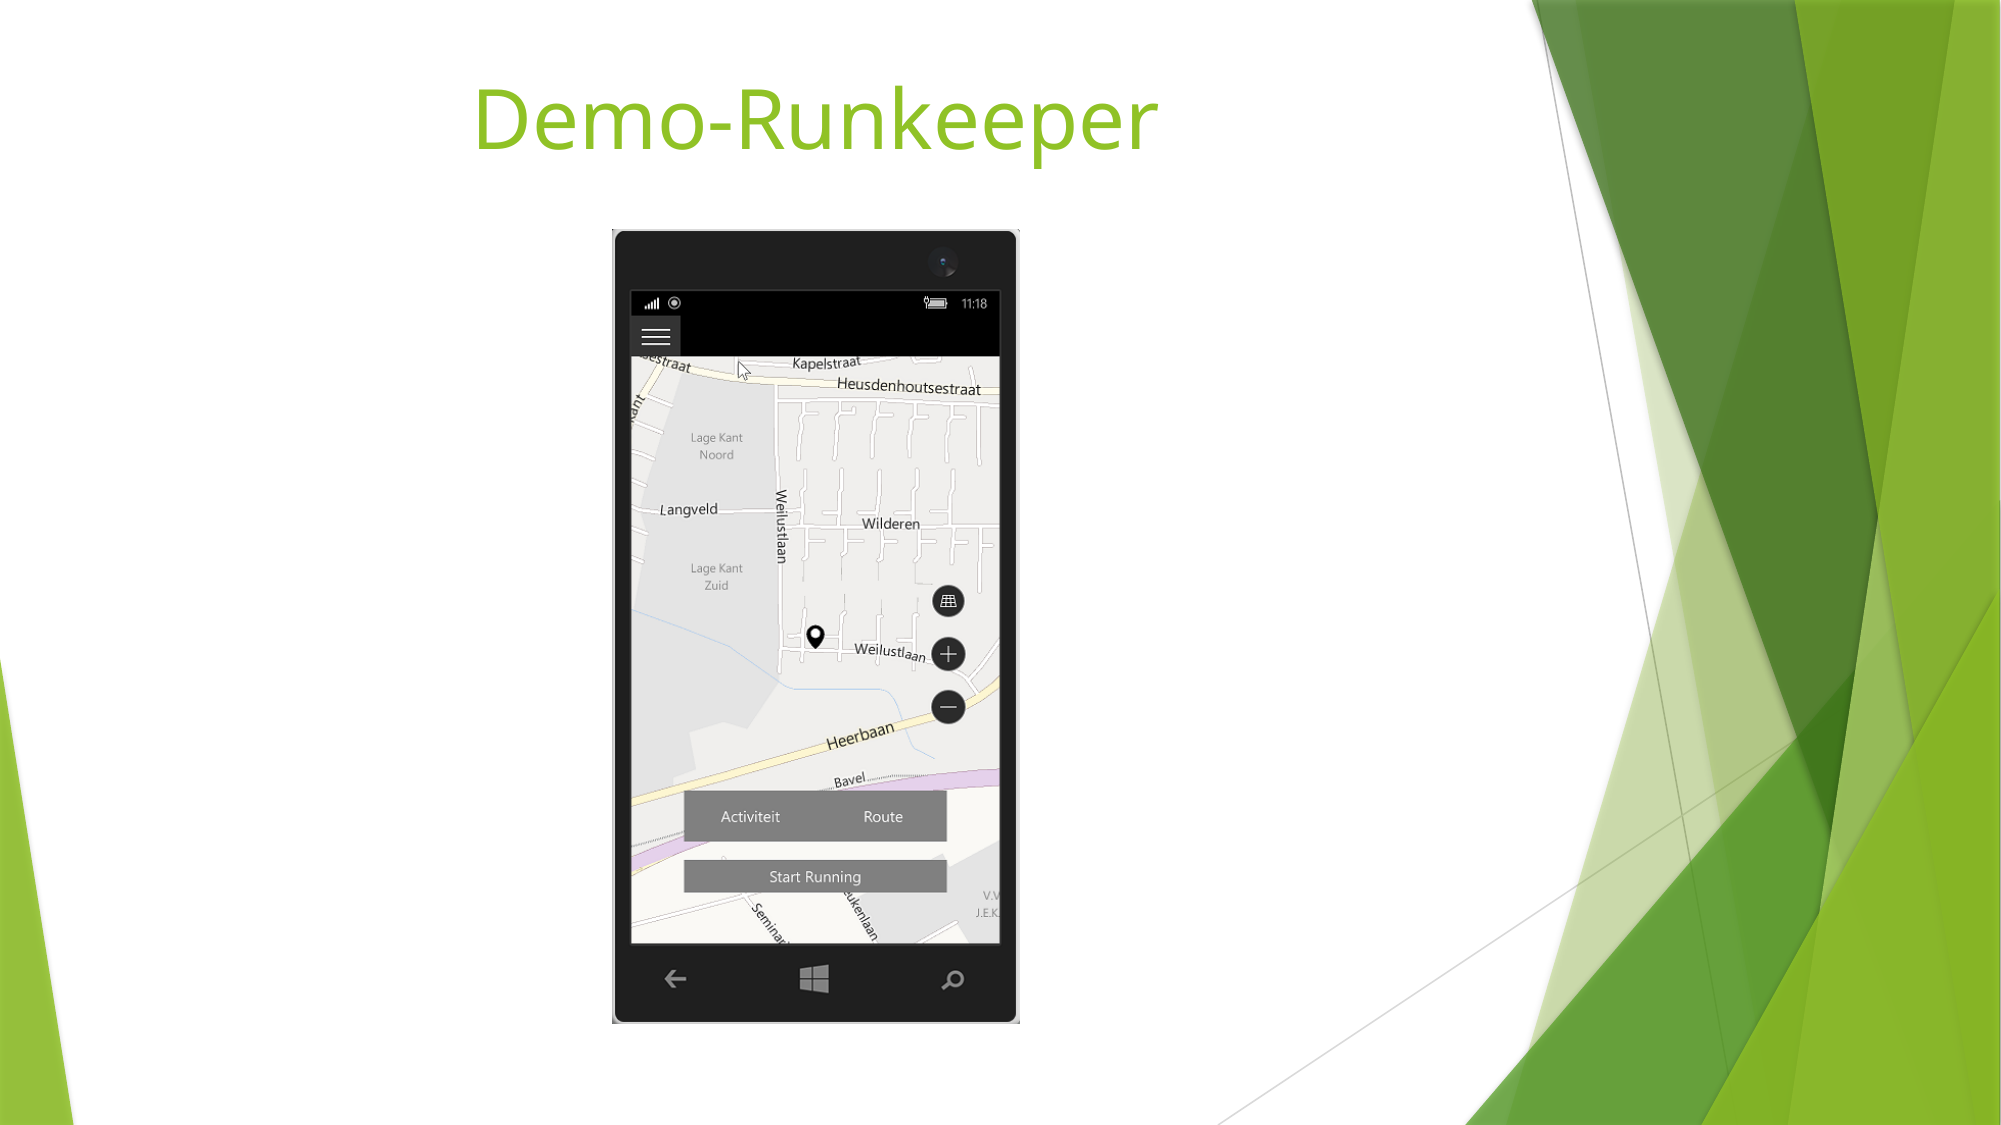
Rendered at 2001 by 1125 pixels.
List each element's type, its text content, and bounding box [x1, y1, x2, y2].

title Demo-Runkeeper [111, 52, 1522, 174]
picture [612, 228, 1020, 1025]
